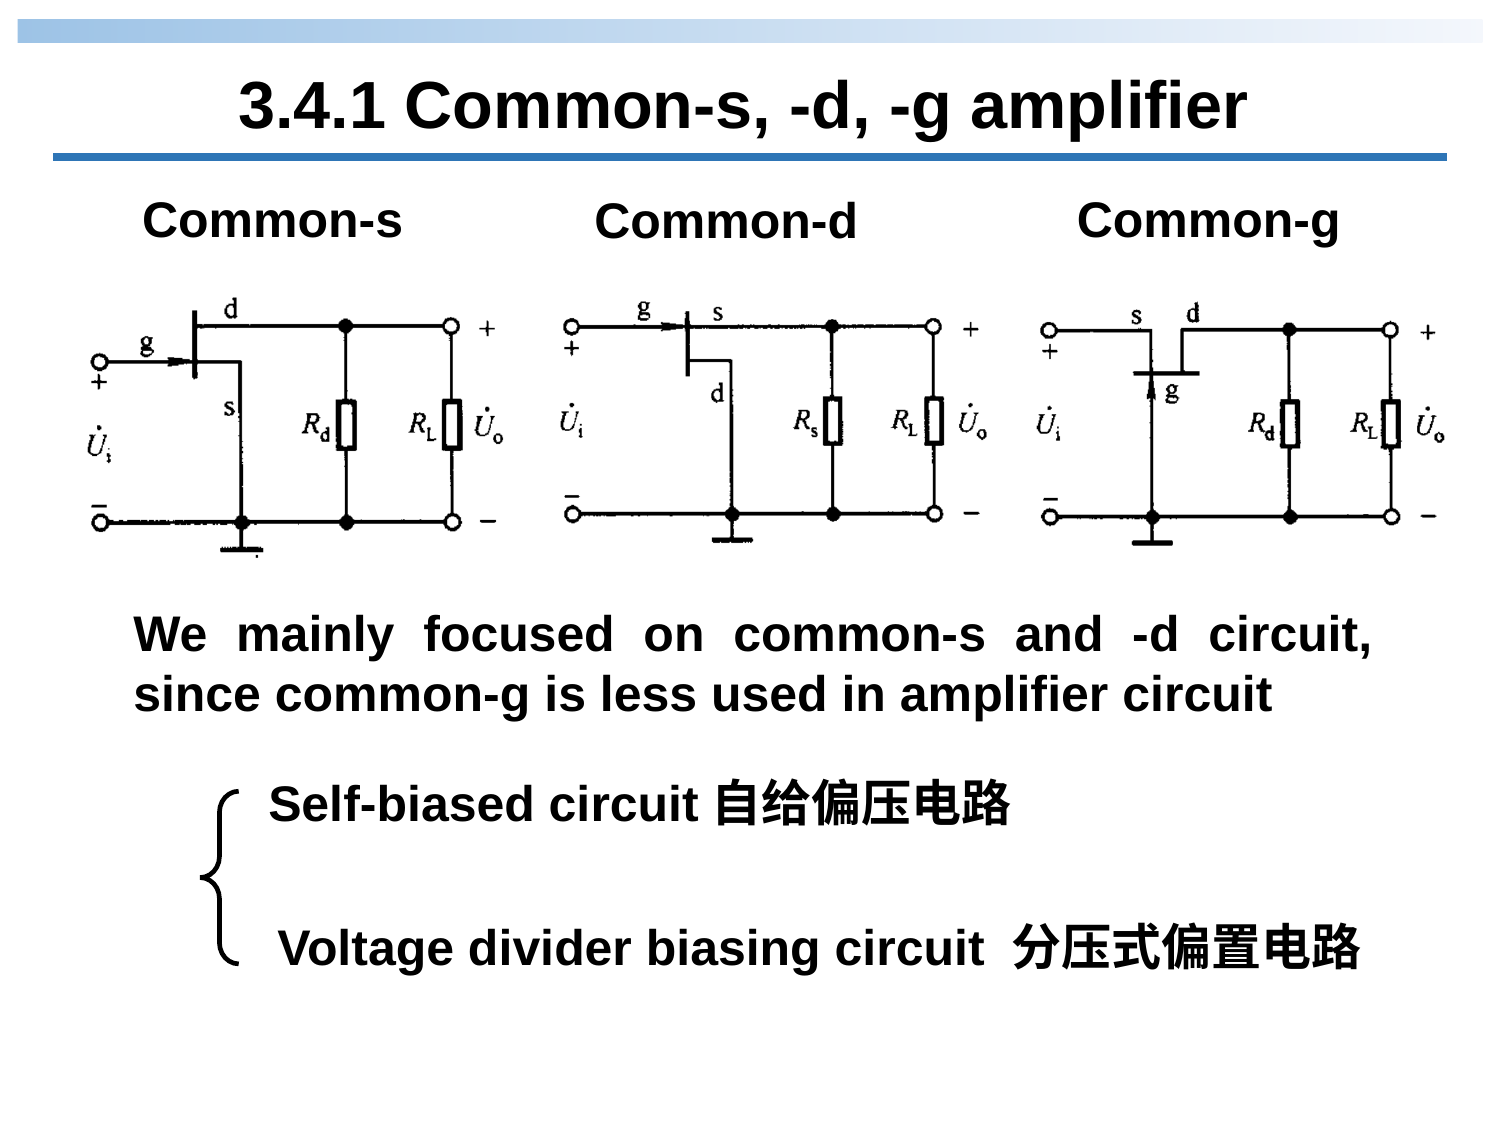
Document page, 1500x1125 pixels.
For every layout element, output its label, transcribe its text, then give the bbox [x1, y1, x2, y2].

text_box 3.4.1 Common-s, -d, -g amplifier [100, 54, 1388, 150]
text_box [200, 790, 239, 965]
text_box Self-biased circuit自给偏压电路 [253, 763, 1425, 839]
text_box [17, 18, 1483, 44]
text_box Common-d [579, 180, 882, 256]
text_box Voltage divider biasing circuit 分压式偏置电路 [262, 908, 1410, 983]
text_box We mainly focused on common-s and -d circuit, since common-g is less used in amplifier circuit [118, 594, 1388, 730]
picture [1031, 300, 1447, 554]
picture [552, 300, 993, 551]
text_box Common-g [1062, 179, 1364, 255]
picture [77, 277, 514, 560]
text_box Common-s [127, 179, 430, 255]
text_box [52, 152, 1448, 162]
